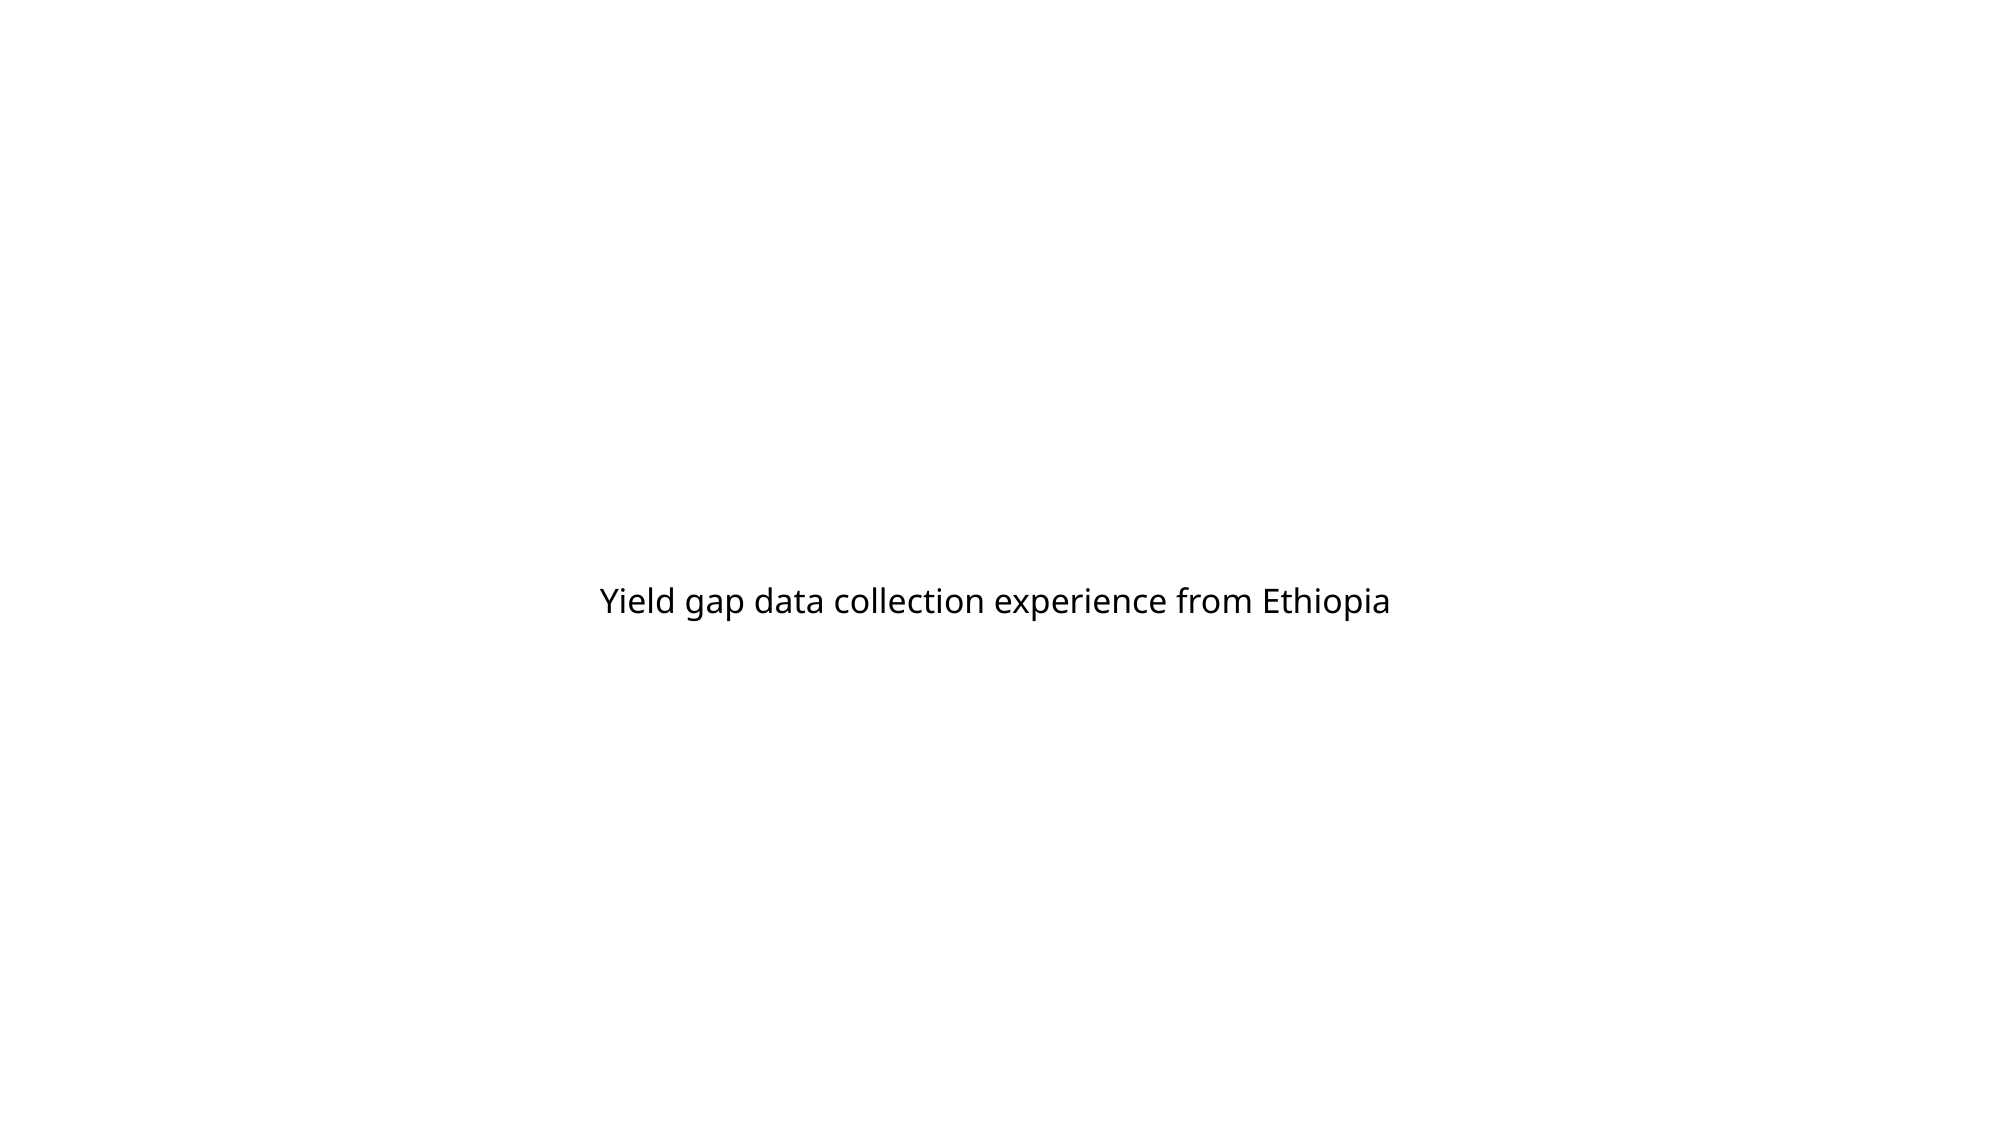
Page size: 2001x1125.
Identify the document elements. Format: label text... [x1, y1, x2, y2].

title Yield gap data collection experience from Ethiopia [249, 356, 1750, 629]
